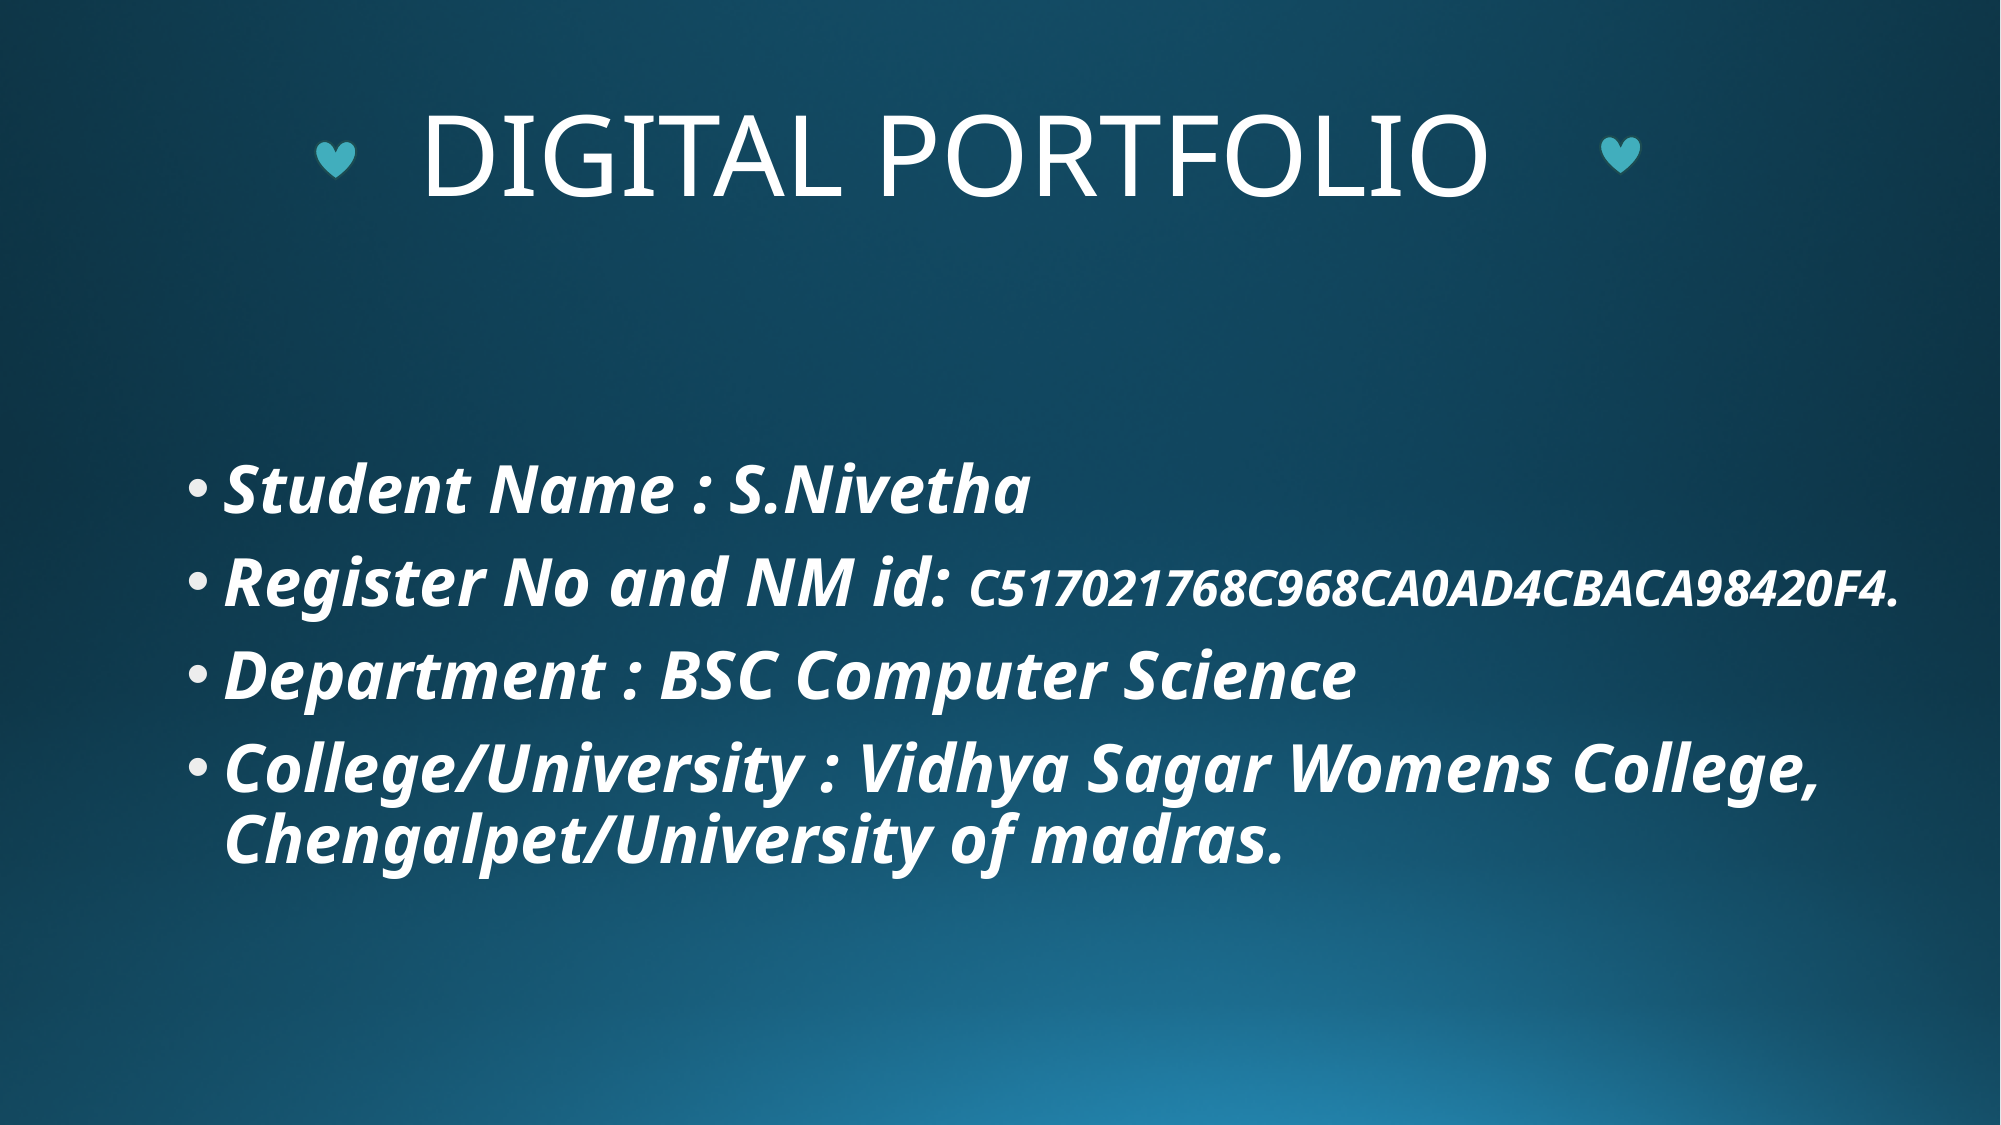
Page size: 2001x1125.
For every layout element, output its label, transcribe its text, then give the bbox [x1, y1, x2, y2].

text_box [314, 140, 358, 181]
list Student Name : S.Nivetha Register No and NM id: C517021768C968CA0AD4CBACA98420F4. Department : BSC Computer Science College/University : Vidhya Sagar Womens College, Chengalpet/University of madras. [171, 448, 1947, 1109]
text_box [1599, 135, 1643, 176]
title DIGITAL PORTFOLIO [403, 51, 1665, 269]
picture [0, 0, 2001, 1125]
